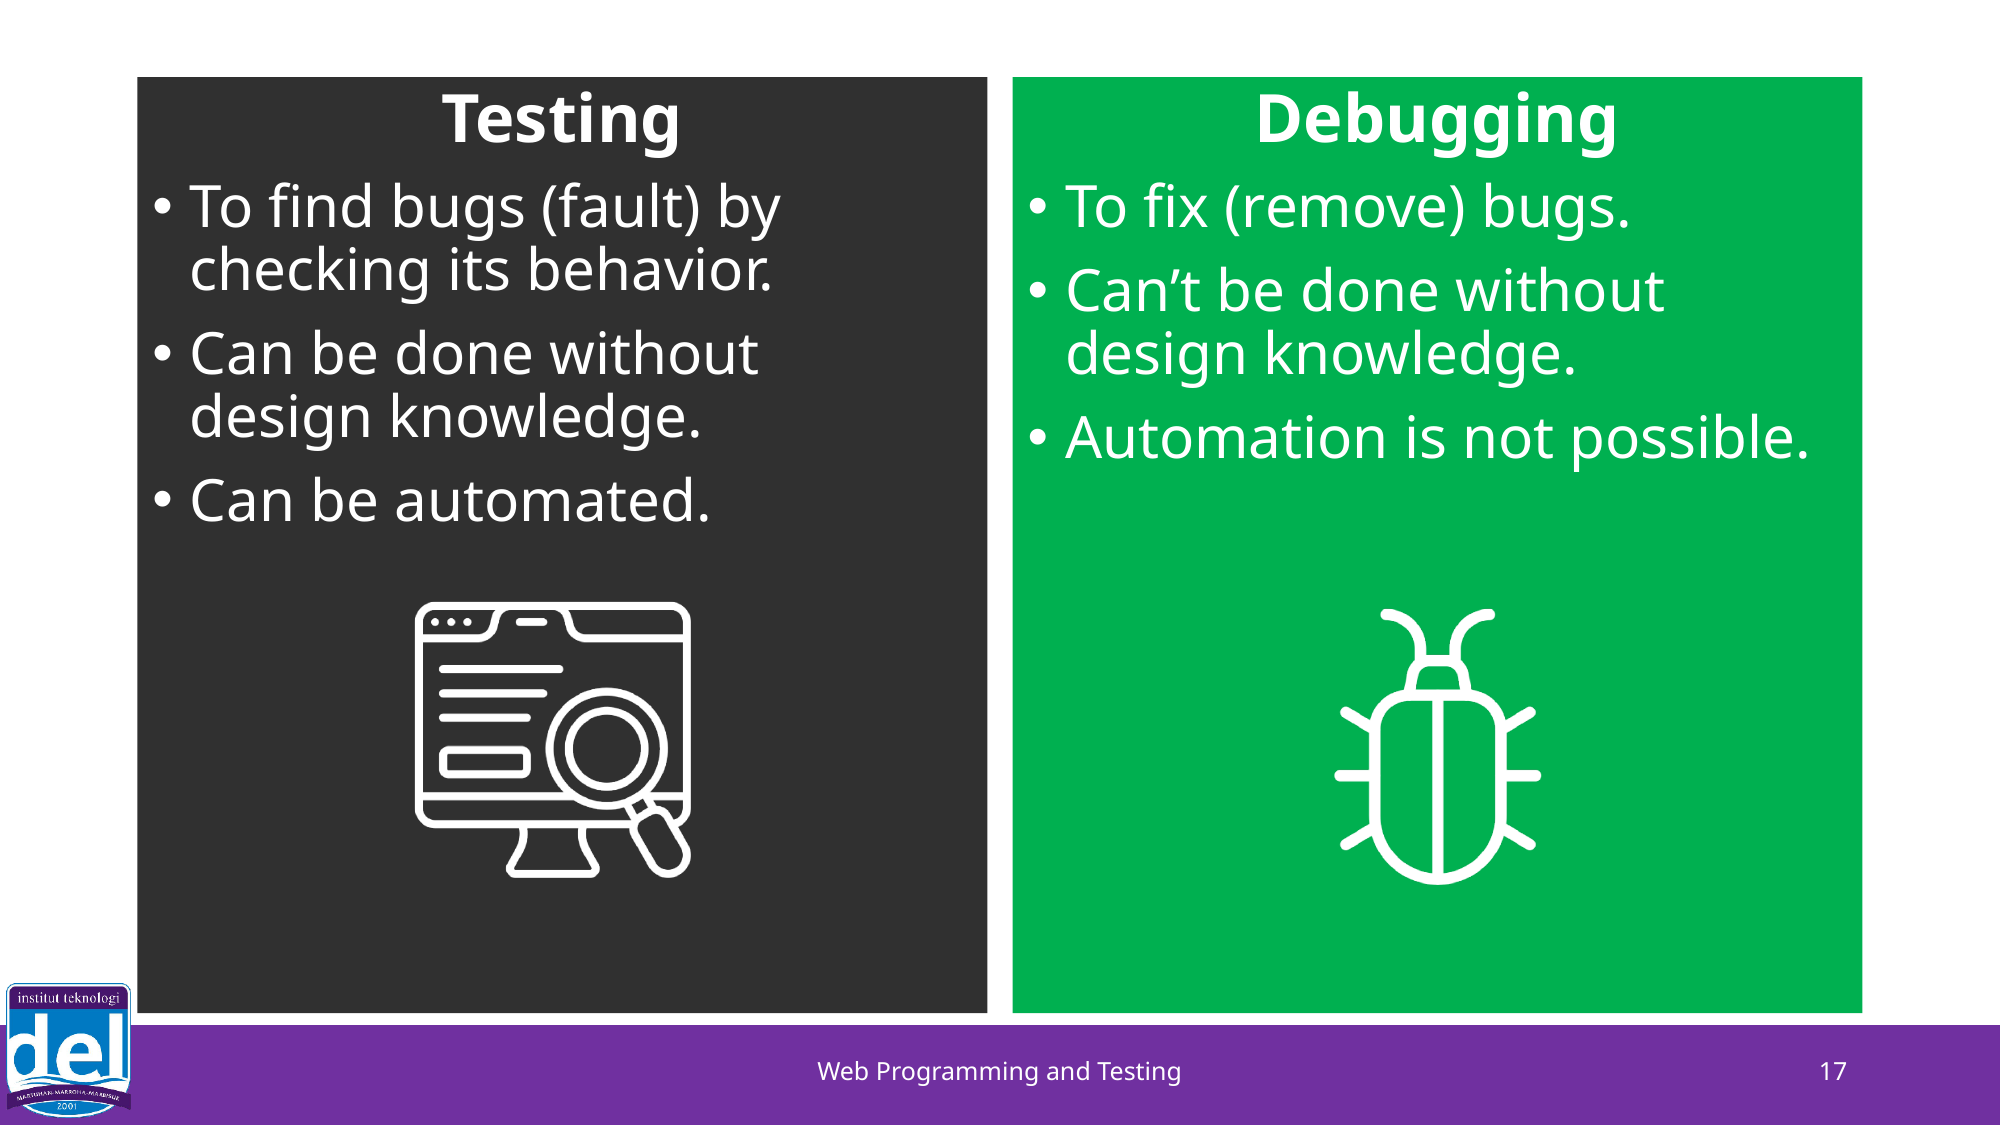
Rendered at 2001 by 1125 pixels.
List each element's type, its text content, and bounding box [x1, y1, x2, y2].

picture [1287, 596, 1588, 897]
footer Web Programming and Testing [662, 1042, 1338, 1103]
list Debugging To fix (remove) bugs. Can’t be done without design knowledge. Automation is not possible. [1012, 77, 1863, 1014]
list Testing To find bugs (fault) by checking its behavior. Can be done without design knowledge. Can be automated. [137, 77, 988, 1014]
picture [402, 589, 703, 890]
slide_number 17 [1697, 1042, 1863, 1103]
picture [5, 982, 131, 1118]
